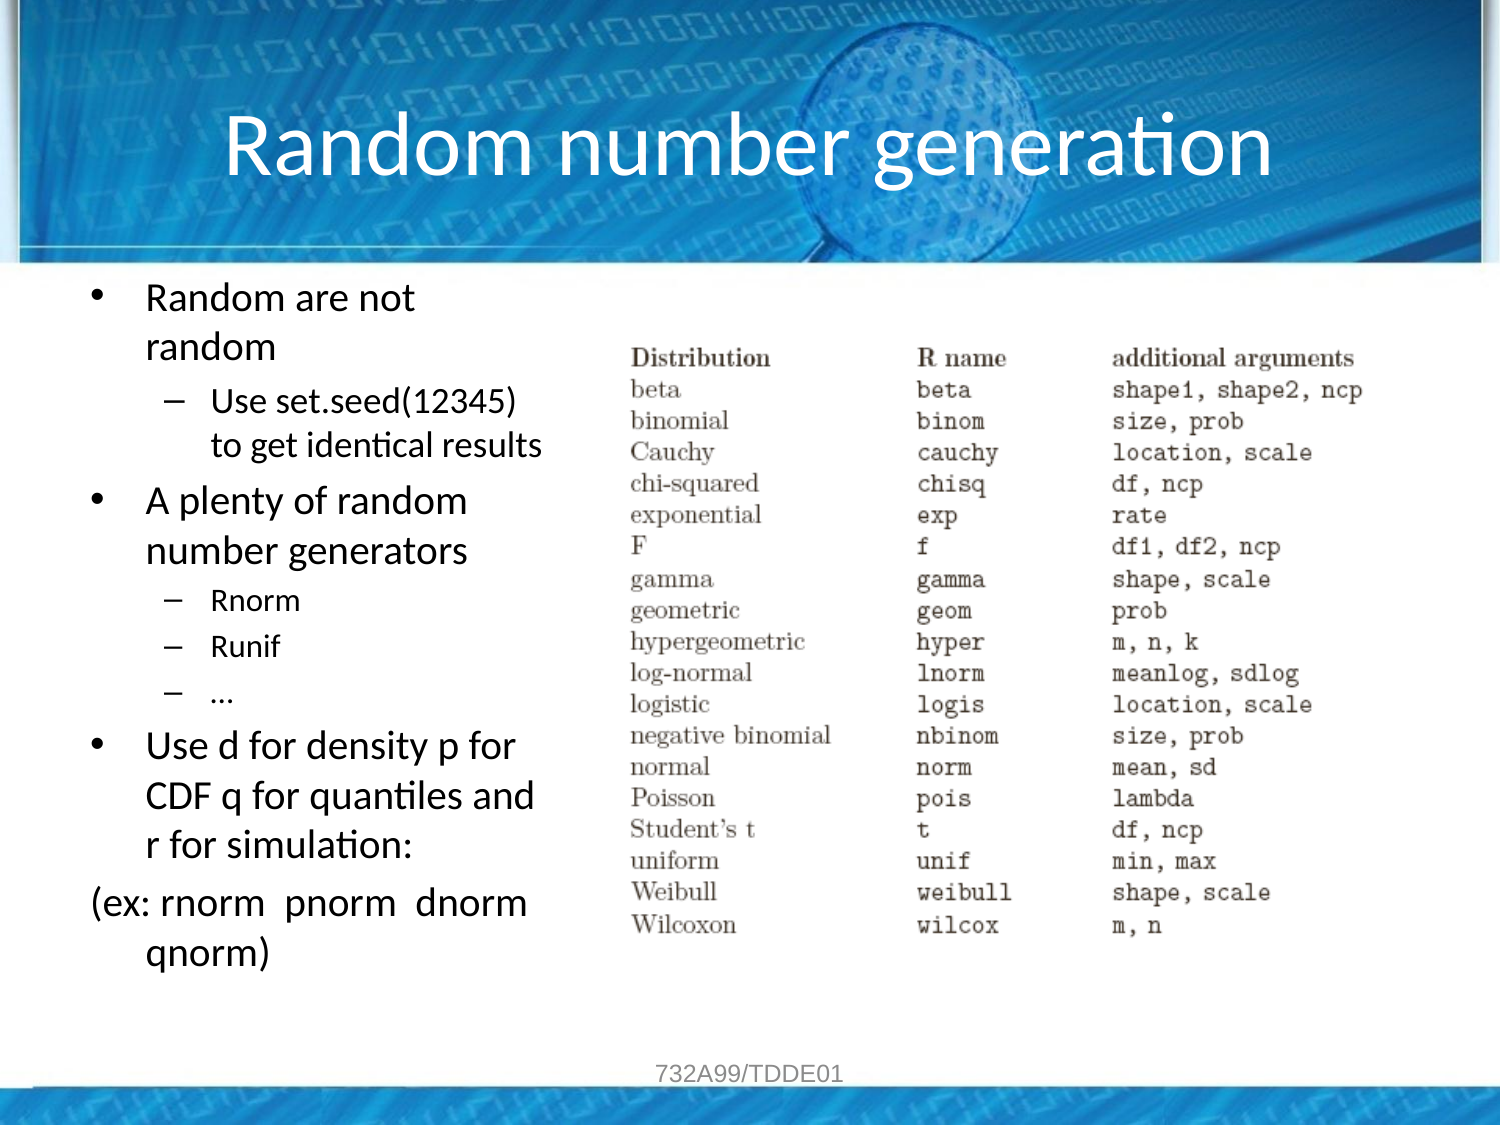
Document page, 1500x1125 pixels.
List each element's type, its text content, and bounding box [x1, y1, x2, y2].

title Random number generation [75, 45, 1425, 233]
footer 732A99/TDDE01 [512, 1042, 988, 1103]
picture [0, 0, 1500, 1125]
list Random are not random Use set.seed(12345) to get identical results A plenty of random number generators Rnorm Runif … Use d for density p for CDF q for quantiles and r for simulation: (ex: rnorm pnorm dnorm qnorm) [75, 262, 561, 1005]
